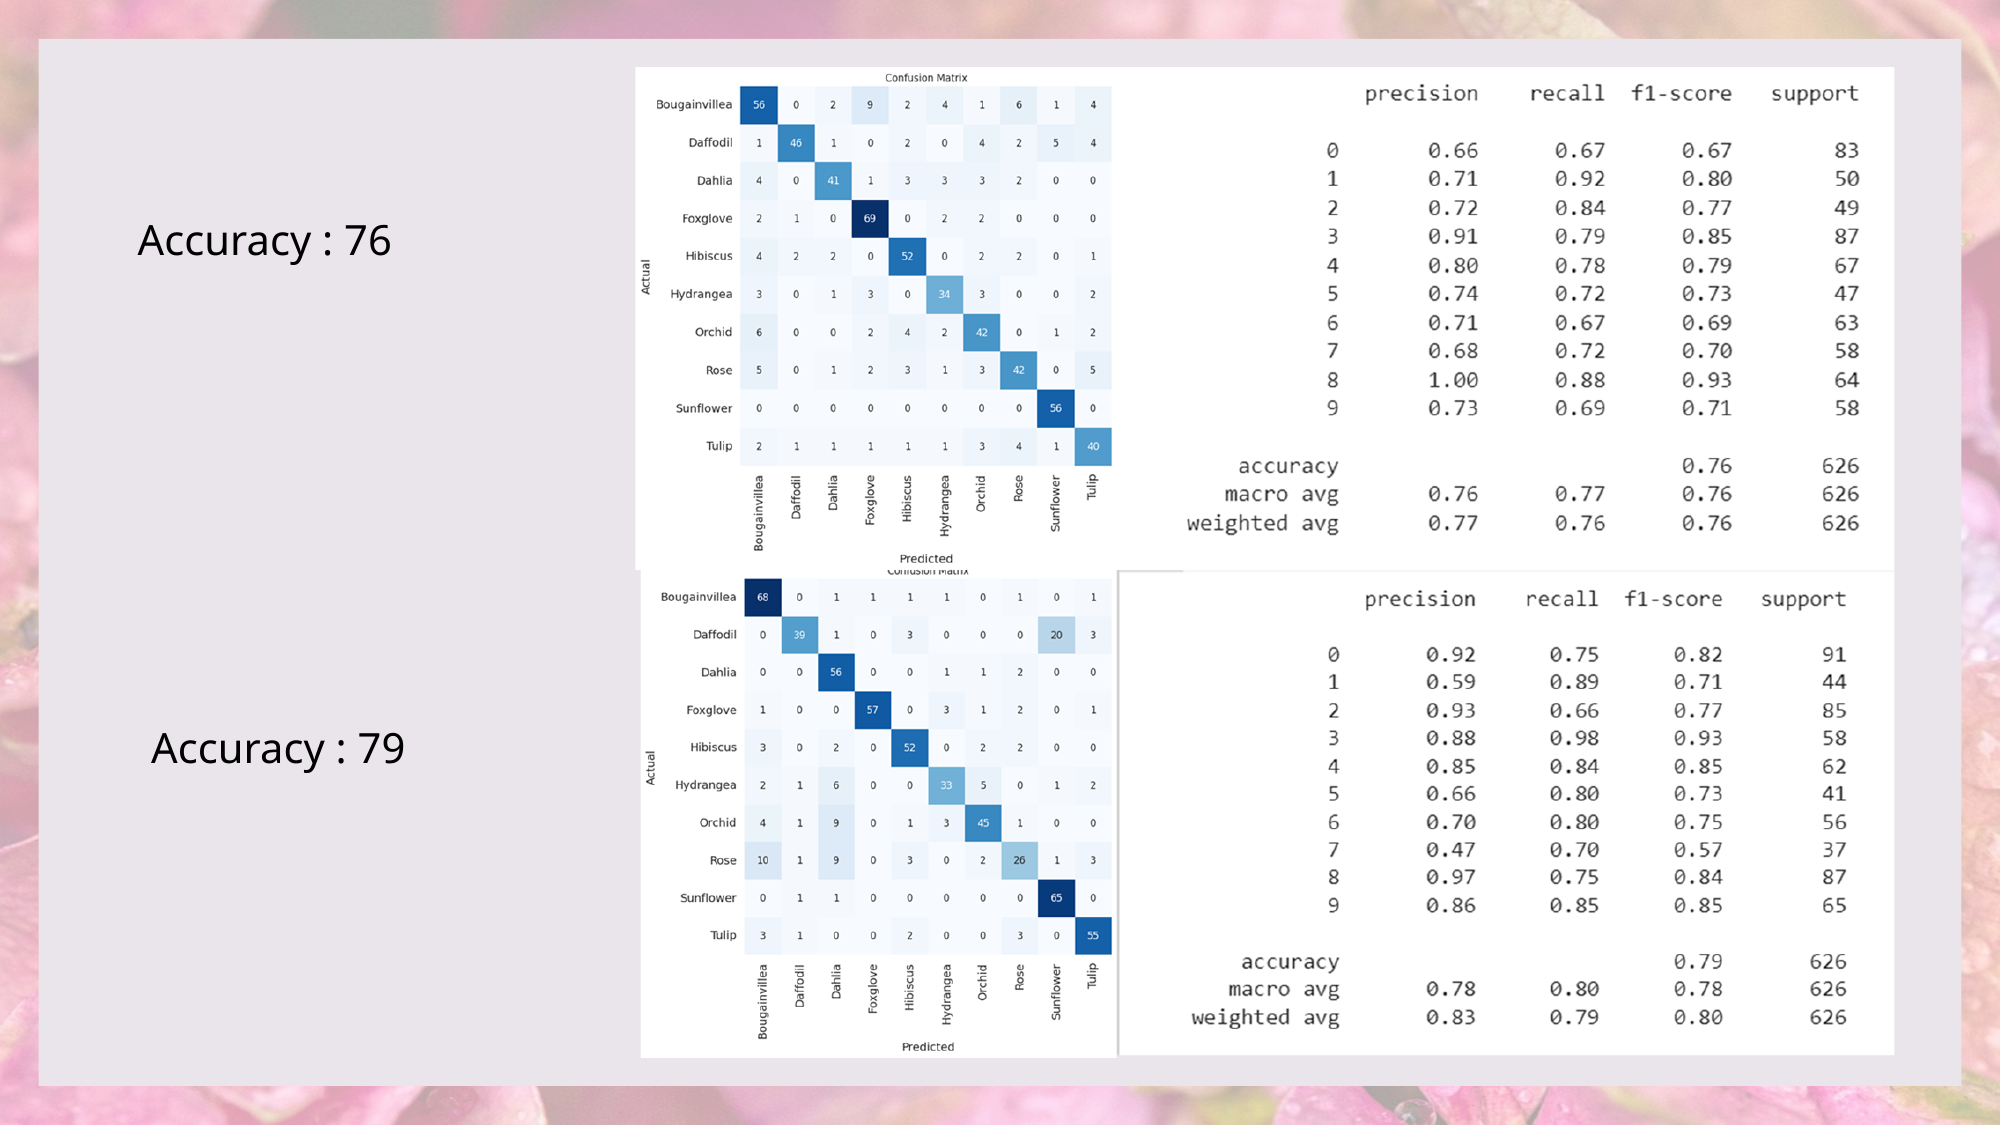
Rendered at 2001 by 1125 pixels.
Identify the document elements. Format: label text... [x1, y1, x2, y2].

picture [635, 67, 1895, 1058]
text_box Accuracy : 79 [136, 714, 536, 780]
text_box Accuracy : 76 [122, 206, 550, 272]
